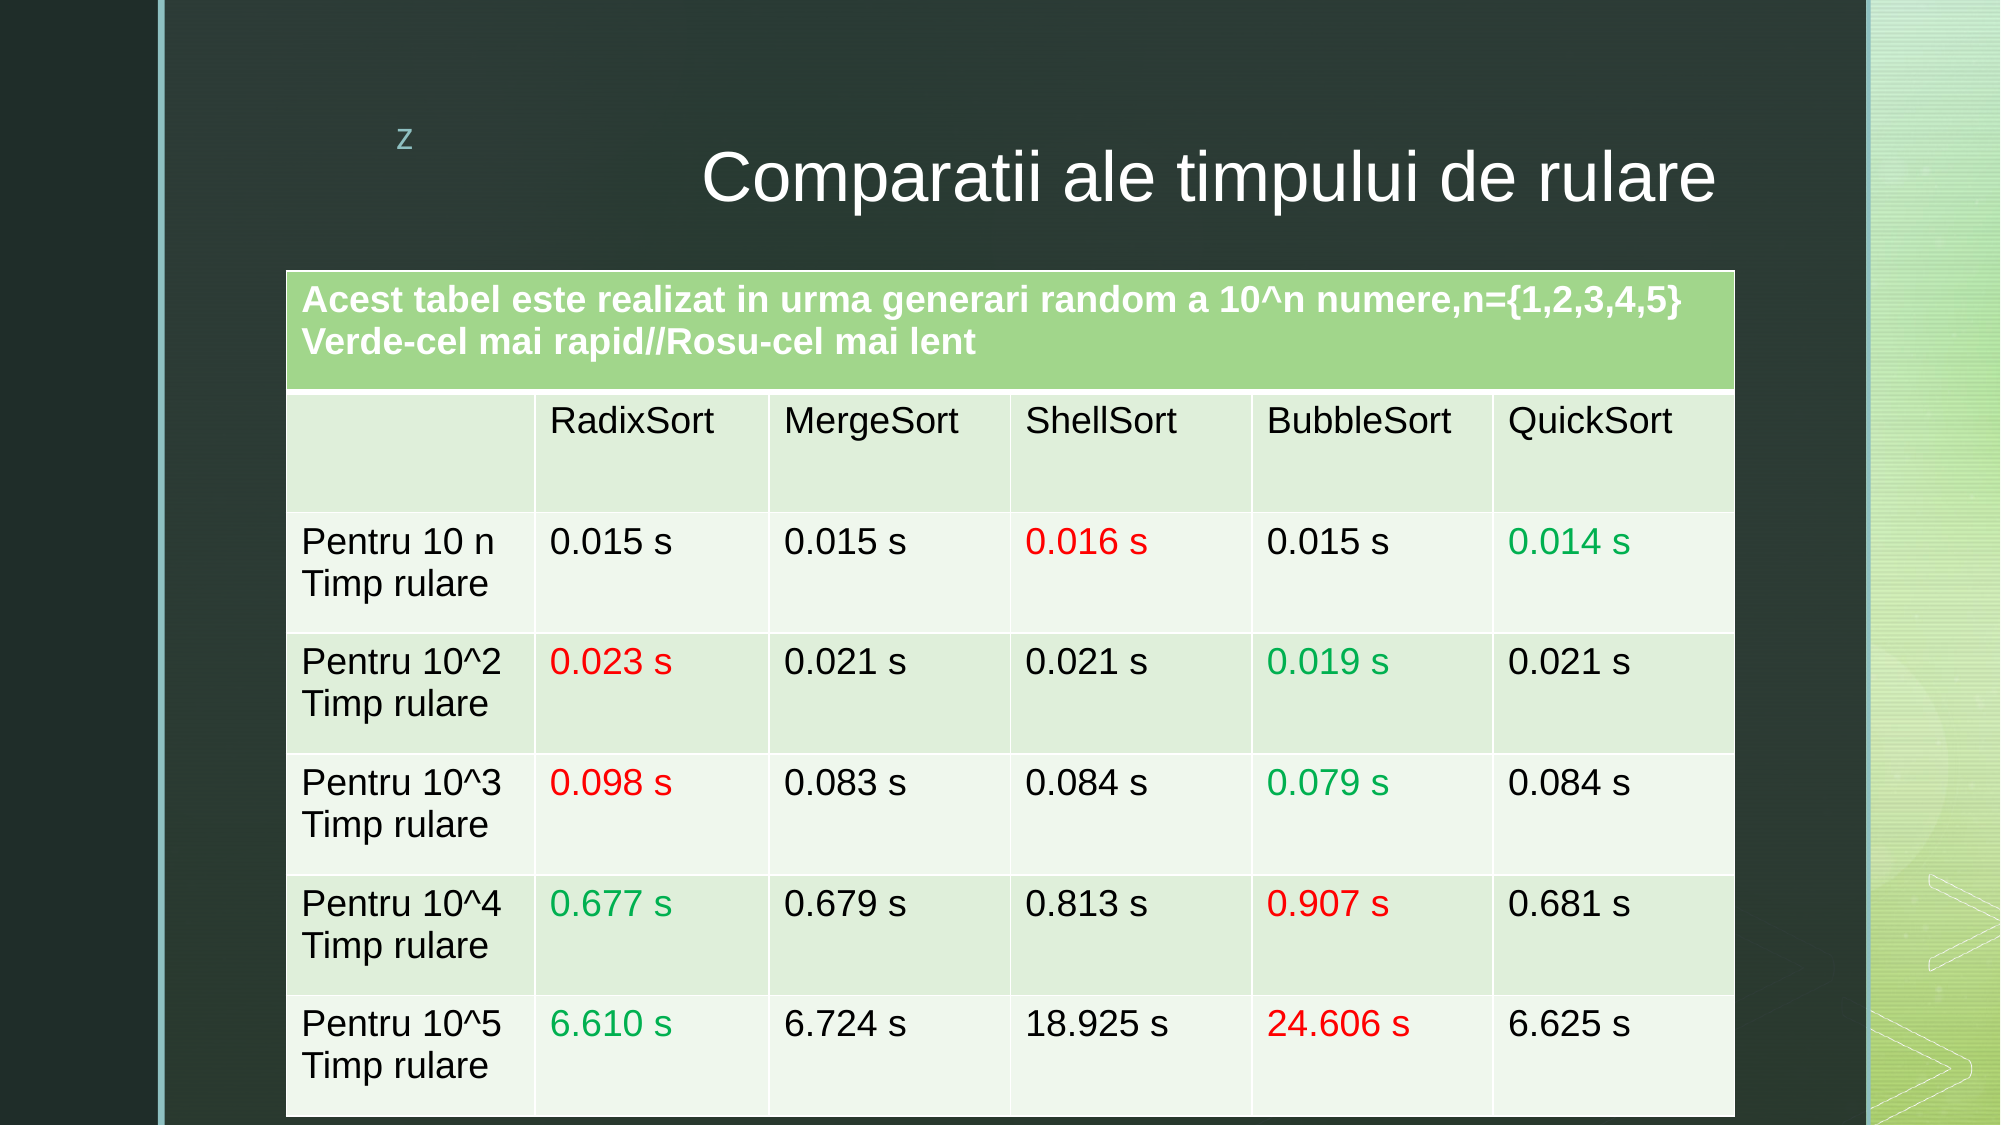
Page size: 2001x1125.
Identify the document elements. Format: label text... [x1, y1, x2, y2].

table_cell MergeSort [770, 395, 1010, 512]
table_cell 6.724 s [770, 996, 1010, 1115]
table_cell 0.021 s [1494, 634, 1734, 753]
table_cell 0.083 s [770, 755, 1010, 874]
table_cell 0.019 s [1253, 634, 1492, 753]
table_cell 0.679 s [770, 876, 1010, 995]
table_cell BubbleSort [1253, 395, 1492, 512]
table_cell Pentru 10^5 Timp rulare [287, 996, 534, 1115]
table_cell 0.016 s [1011, 513, 1251, 632]
table_cell RadixSort [536, 395, 768, 512]
table_cell 0.098 s [536, 755, 768, 874]
table_cell 6.625 s [1494, 996, 1734, 1115]
table_cell 0.681 s [1494, 876, 1734, 995]
table_cell 0.015 s [770, 513, 1010, 632]
picture [1871, 0, 2001, 1125]
table_cell 0.023 s [536, 634, 768, 753]
table_cell 0.015 s [536, 513, 768, 632]
table_cell 0.084 s [1011, 755, 1251, 874]
table_cell 24.606 s [1253, 996, 1492, 1115]
table_cell 0.079 s [1253, 755, 1492, 874]
table_header Acest tabel este realizat in urma generari random a 10^n numere,n={1,2,3,4,5} Verde-cel mai rapid//Rosu-cel mai lent [287, 272, 1734, 389]
table_cell 18.925 s [1011, 996, 1251, 1115]
table_cell 0.677 s [536, 876, 768, 995]
table_cell Pentru 10^2 Timp rulare [287, 634, 534, 753]
table_cell 0.021 s [1011, 634, 1251, 753]
table_cell 0.014 s [1494, 513, 1734, 632]
table_cell Pentru 10 n Timp rulare [287, 513, 534, 632]
table_cell QuickSort [1494, 395, 1734, 512]
table_cell 0.813 s [1011, 876, 1251, 995]
table_cell Pentru 10^4 Timp rulare [287, 876, 534, 995]
title Comparatii ale timpului de rulare [428, 132, 1734, 270]
table_cell ShellSort [1011, 395, 1251, 512]
table_cell Pentru 10^3 Timp rulare [287, 755, 534, 874]
table_cell 0.907 s [1253, 876, 1492, 995]
table_cell [287, 395, 534, 512]
table_cell 0.015 s [1253, 513, 1492, 632]
table_cell 0.084 s [1494, 755, 1734, 874]
table_cell 0.021 s [770, 634, 1010, 753]
table_cell 6.610 s [536, 996, 768, 1115]
